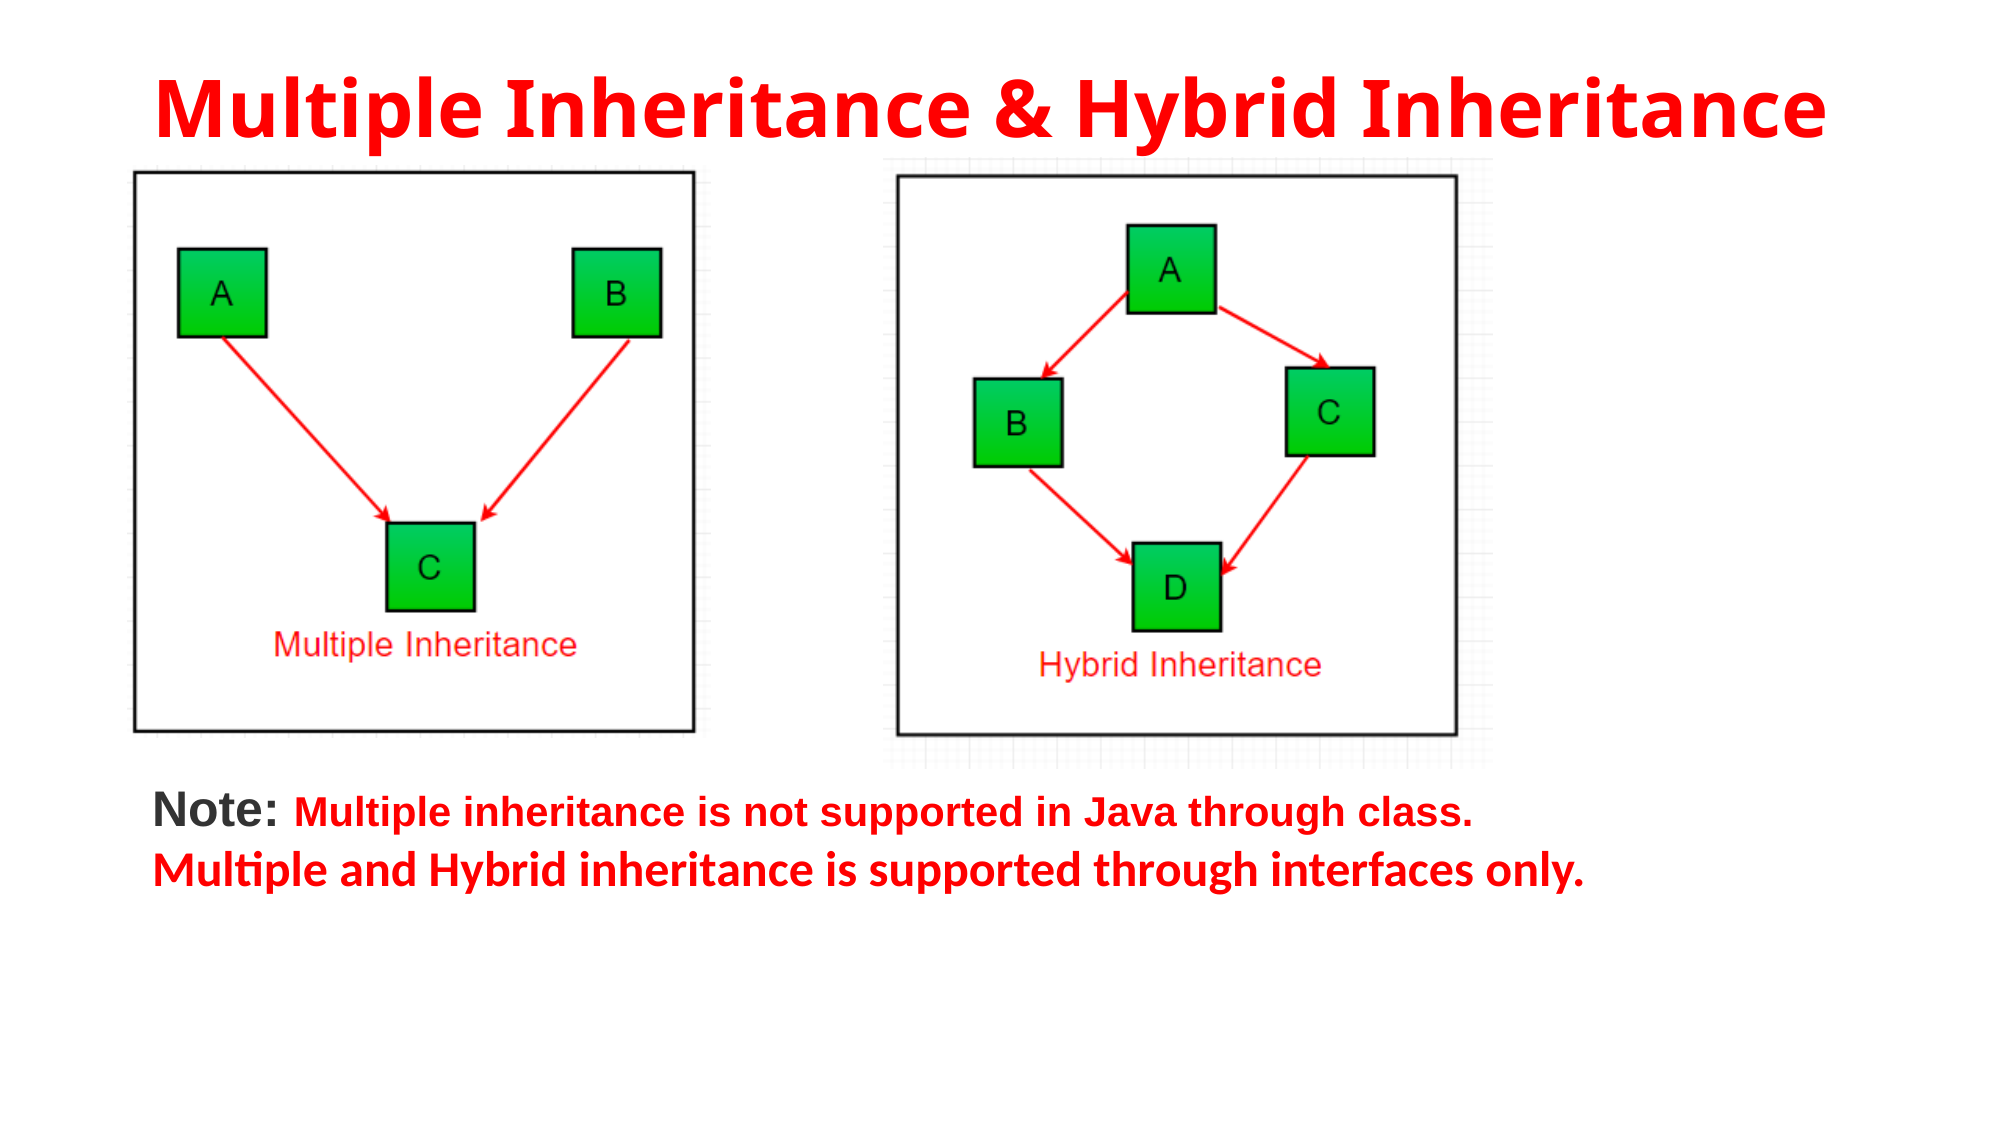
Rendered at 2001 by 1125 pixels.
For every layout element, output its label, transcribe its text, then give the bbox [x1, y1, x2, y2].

title Multiple Inheritance & Hybrid Inheritance [137, 59, 1863, 163]
text_box Note: Multiple inheritance is not supported in Java through class. Multiple and Hybrid inheritance is supported through interfaces only. [137, 769, 1644, 905]
picture [883, 157, 1493, 769]
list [127, 165, 711, 738]
